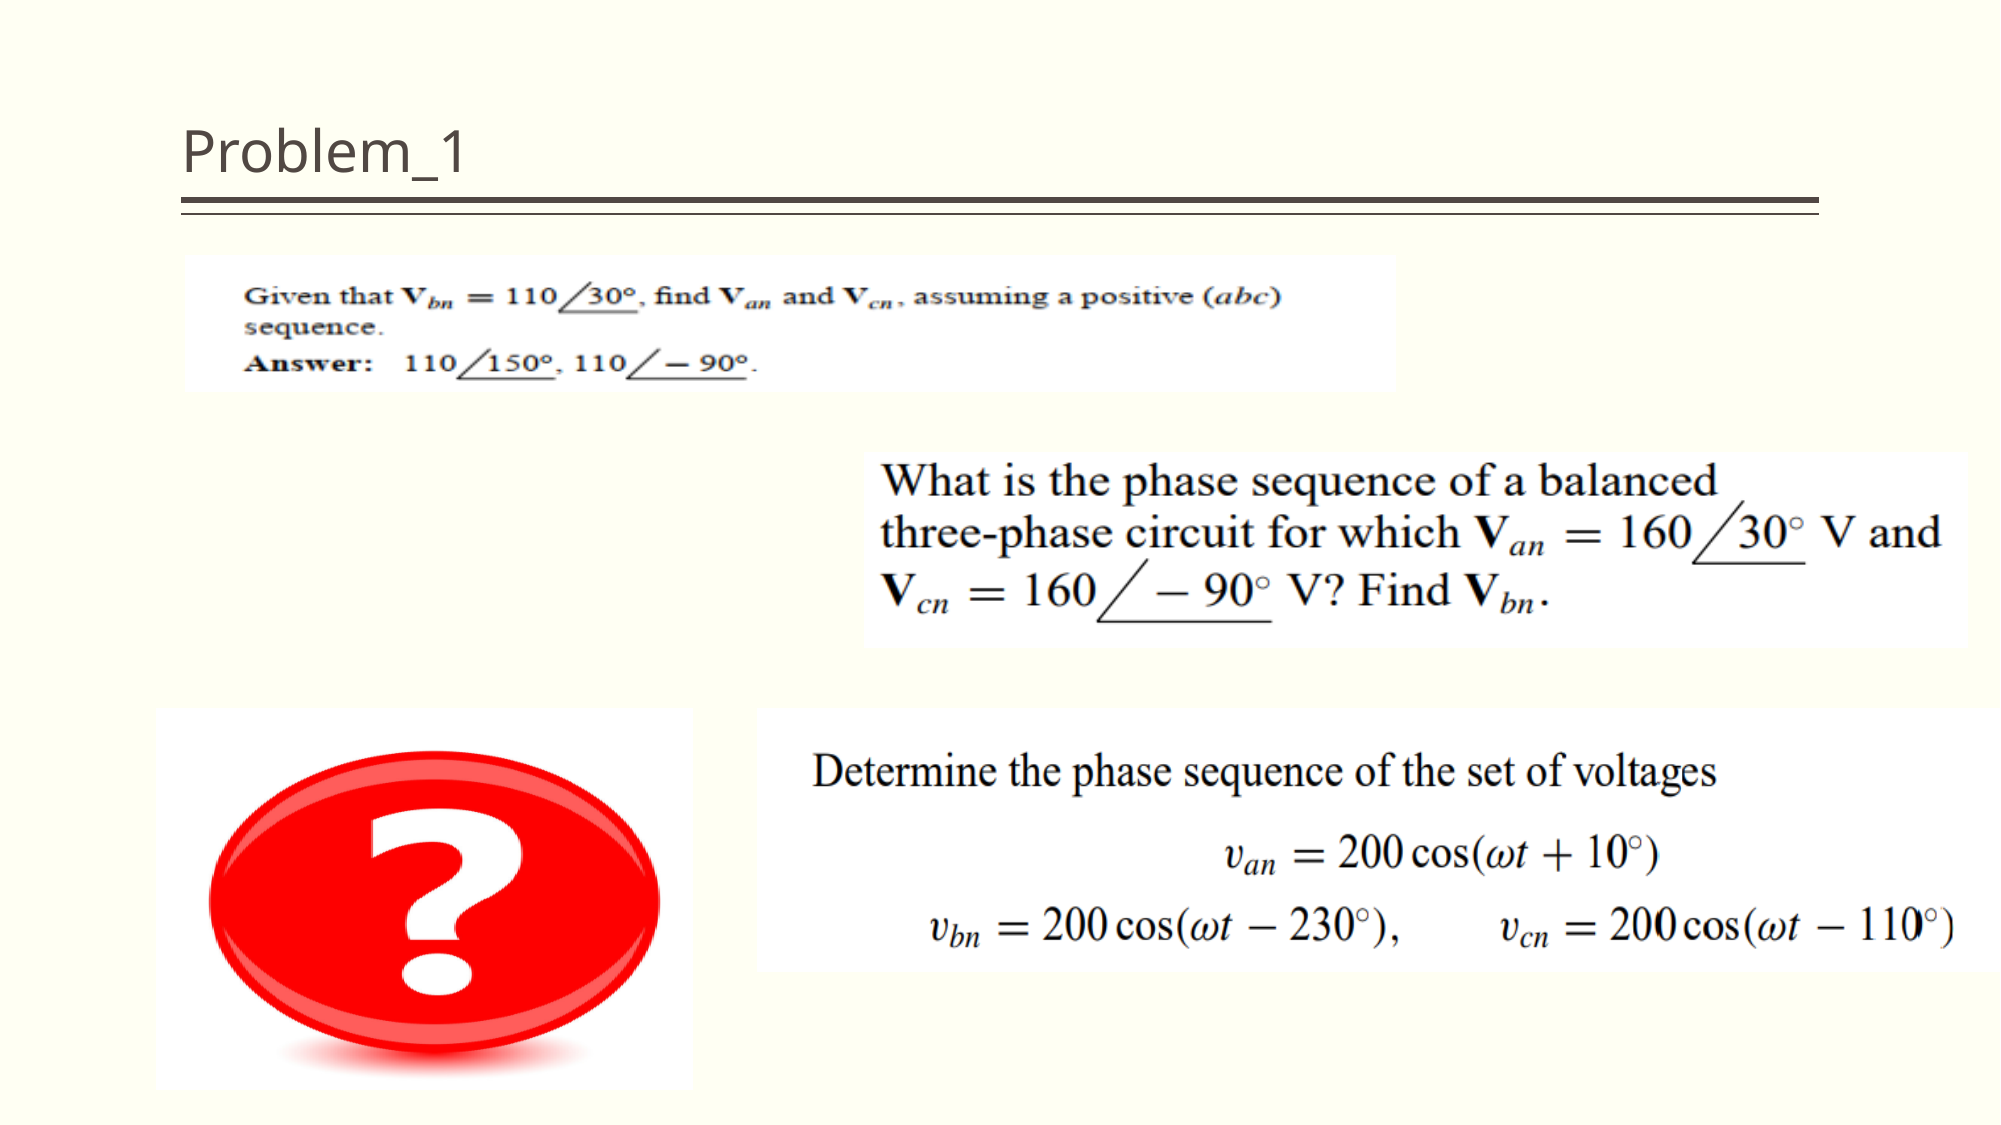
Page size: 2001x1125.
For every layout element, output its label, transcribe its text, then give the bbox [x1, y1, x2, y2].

picture [756, 708, 2000, 972]
picture [156, 708, 693, 1090]
picture [185, 255, 1396, 392]
title Problem_1 [181, 12, 1819, 193]
picture [864, 452, 1968, 648]
